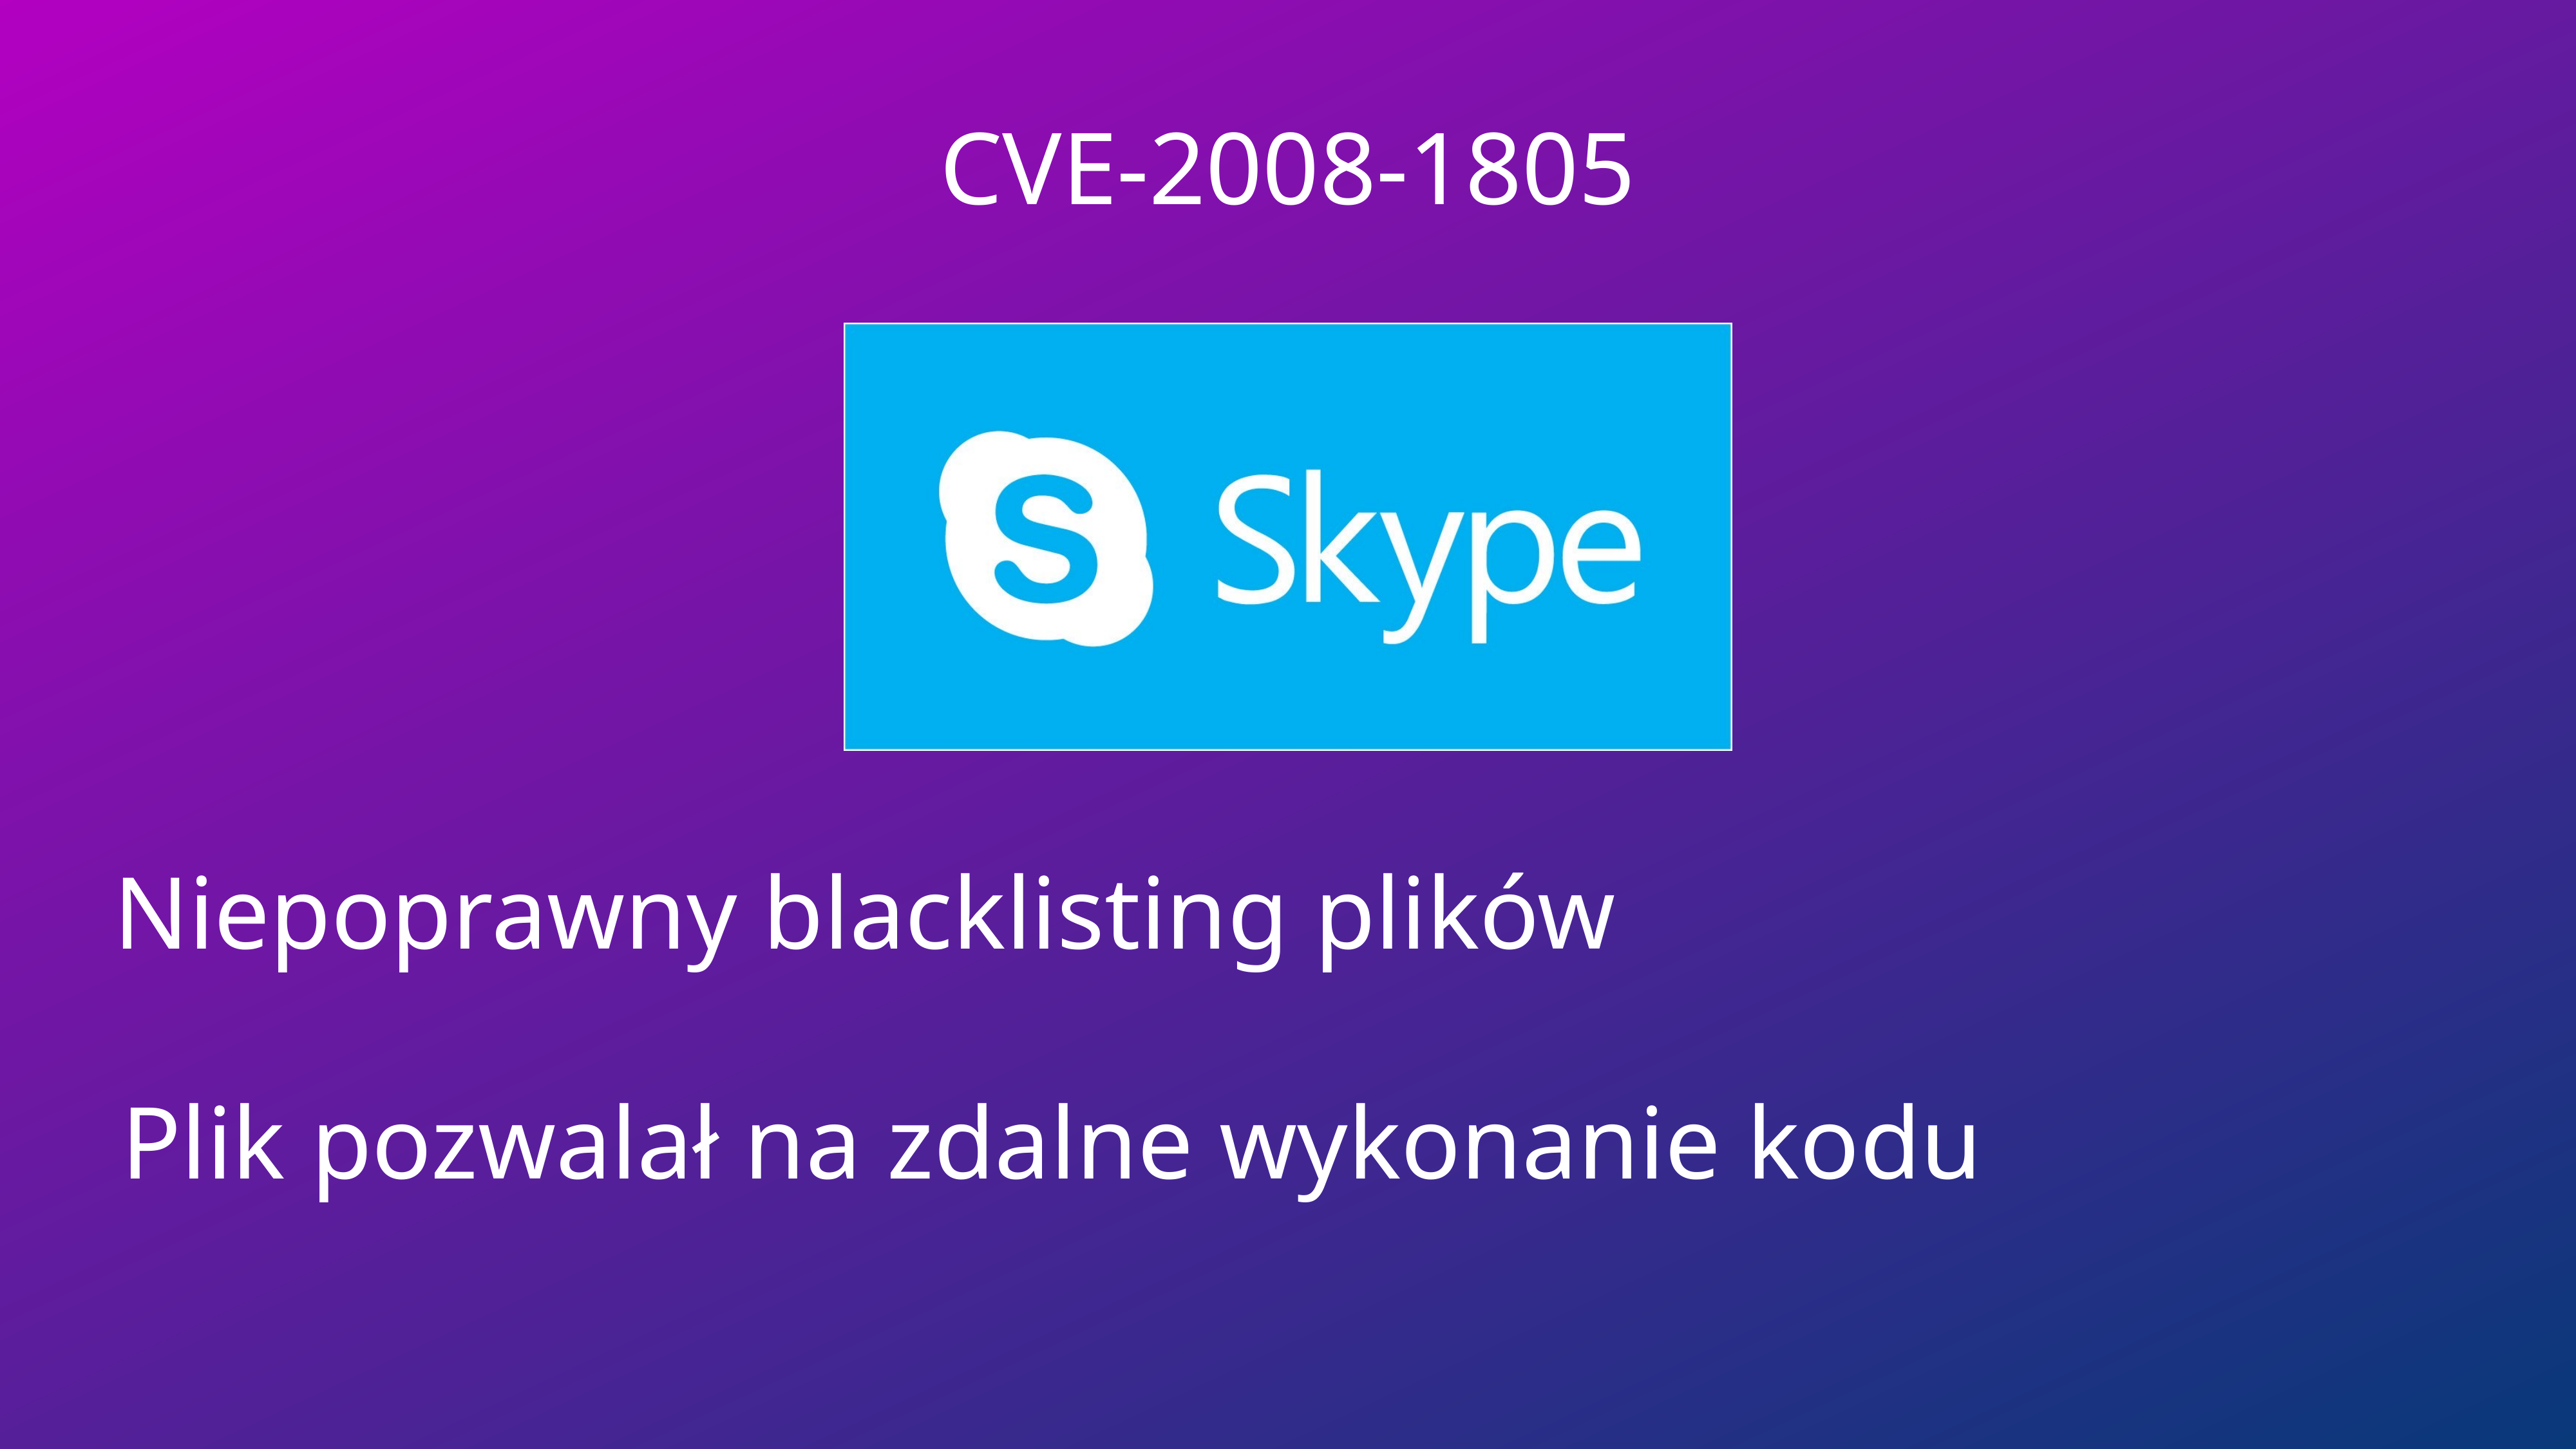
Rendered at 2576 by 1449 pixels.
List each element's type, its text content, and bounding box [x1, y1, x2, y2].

picture [844, 323, 1732, 751]
text_box Plik pozwalał na zdalne wykonanie kodu [115, 1074, 1988, 1204]
text_box Niepoprawny blacklisting plików [108, 844, 1647, 974]
text_box CVE-2008-1805 [934, 99, 1642, 230]
